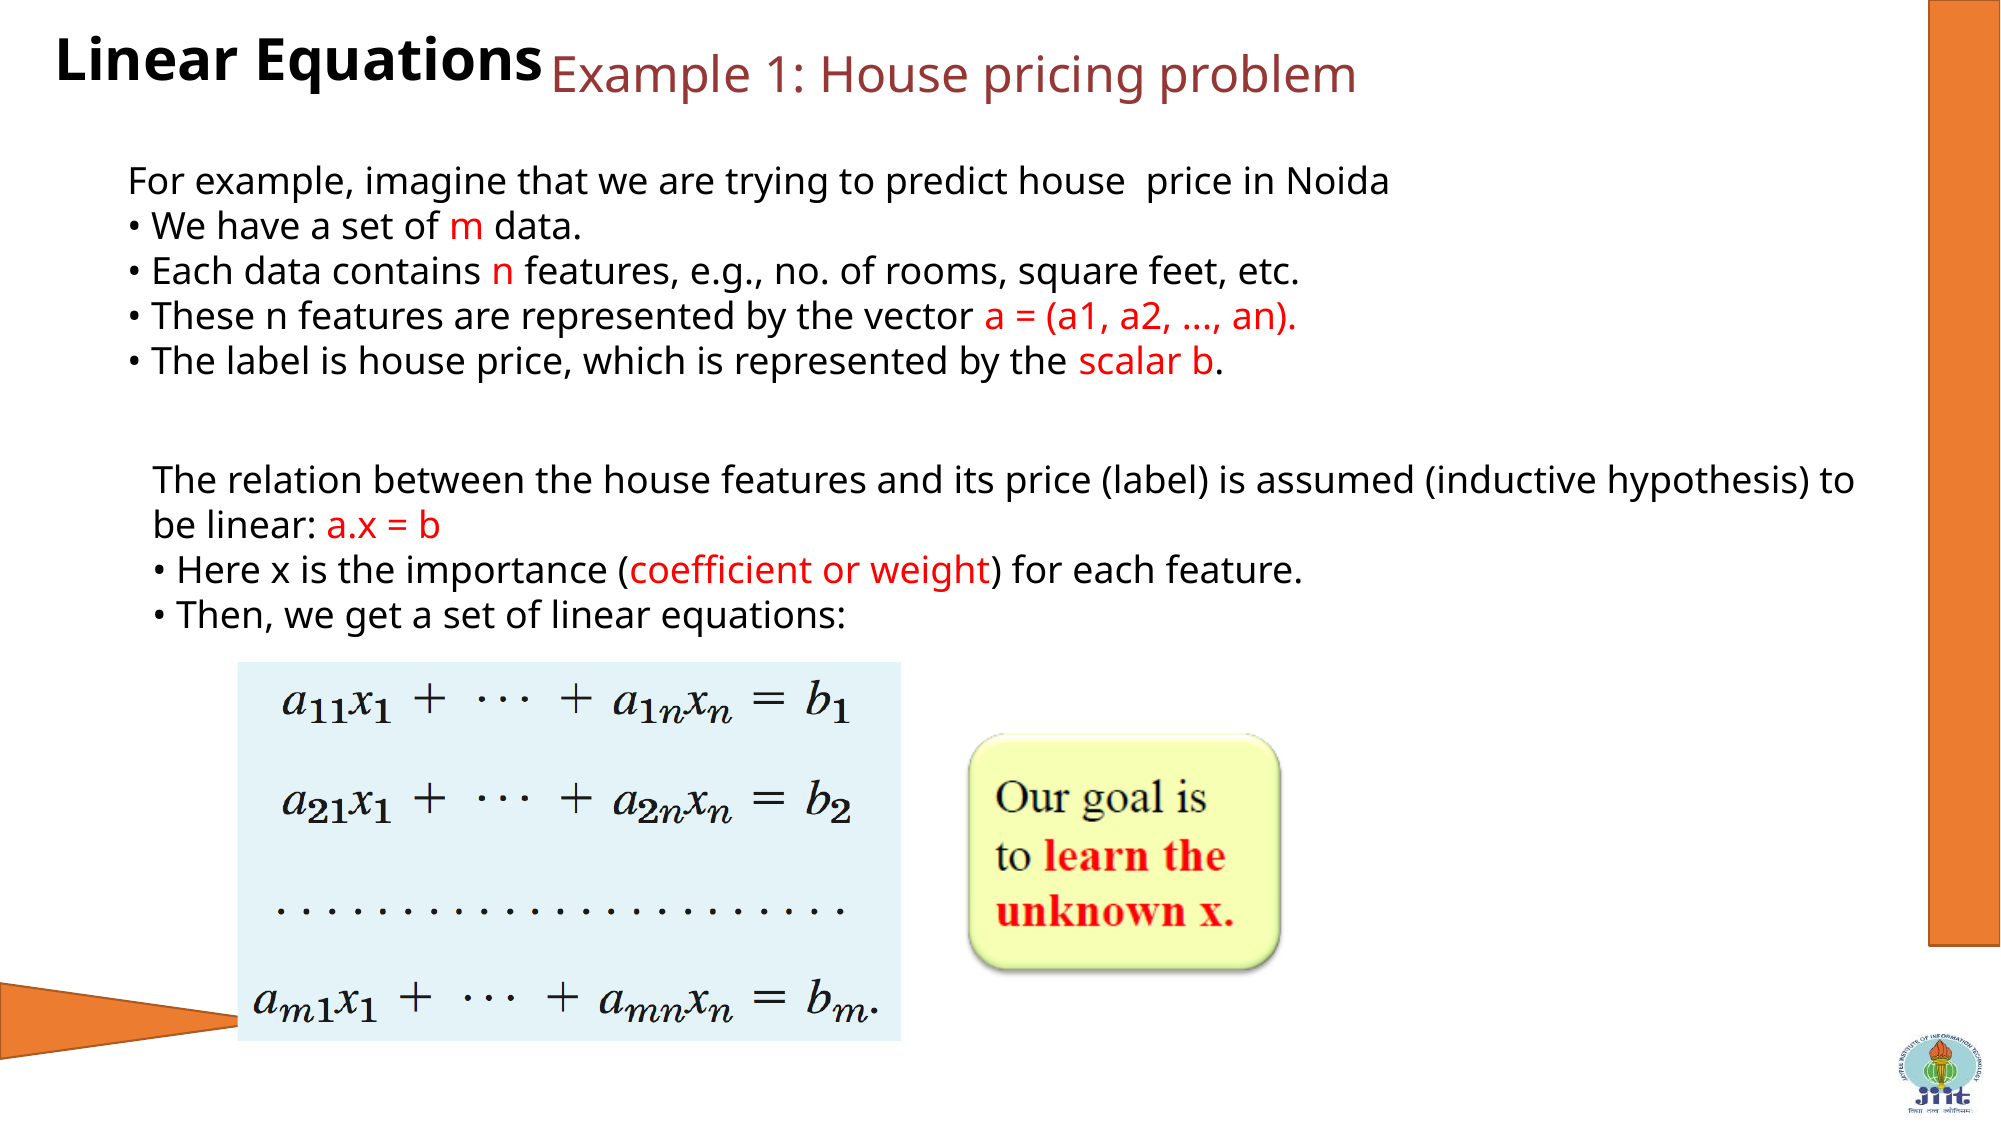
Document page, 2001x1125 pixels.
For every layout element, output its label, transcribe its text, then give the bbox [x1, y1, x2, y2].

picture [962, 713, 1308, 990]
picture [237, 662, 902, 1041]
text_box Example 1: House pricing problem [535, 34, 1374, 110]
text_box For example, imagine that we are trying to predict house price in Noida • We have a set of m data. • Each data contains n features, e.g., no. of rooms, square feet, etc. • These n features are represented by the vector a = (a1, a2, ..., an). • The label is house price, which is represented by the scalar b. [112, 149, 2000, 390]
text_box The relation between the house features and its price (label) is assumed (inductive hypothesis) to be linear: a.x = b • Here x is the importance (coefficient or weight) for each feature. • Then, we get a set of linear equations: [137, 449, 1900, 644]
title Linear Equations [54, 22, 1010, 94]
picture [1898, 1034, 1982, 1113]
